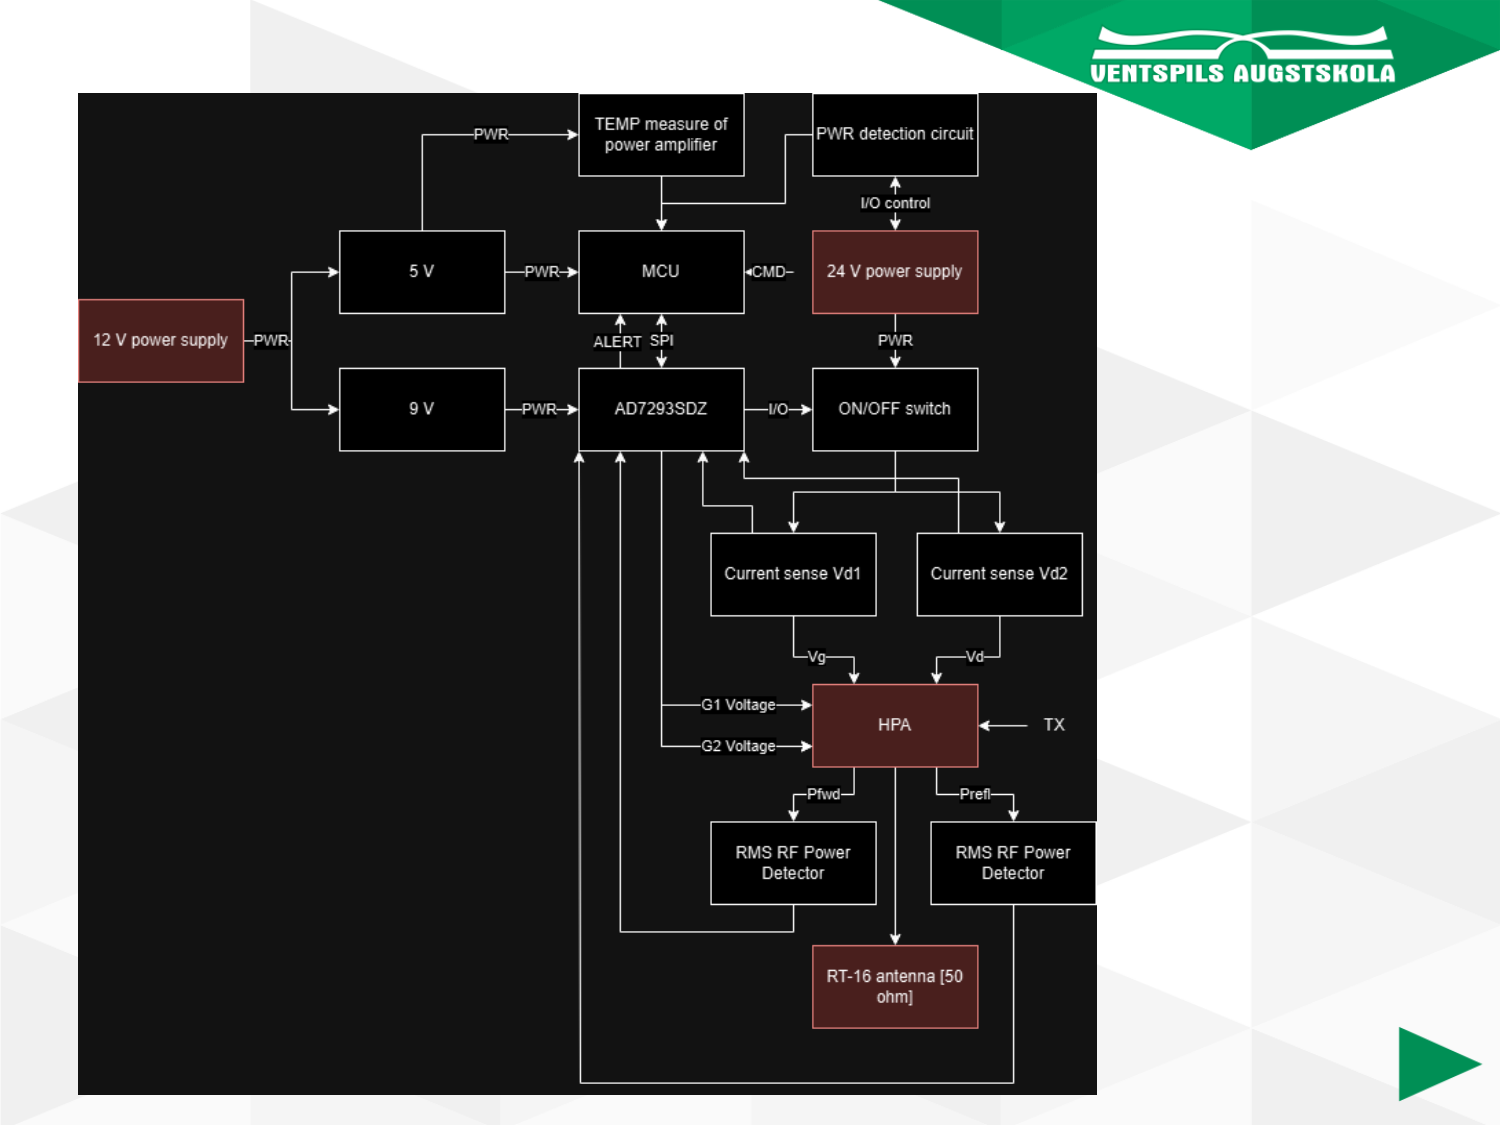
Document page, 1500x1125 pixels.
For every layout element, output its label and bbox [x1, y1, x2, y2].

slide_number [1393, 1035, 1459, 1095]
picture [0, 0, 1500, 1125]
